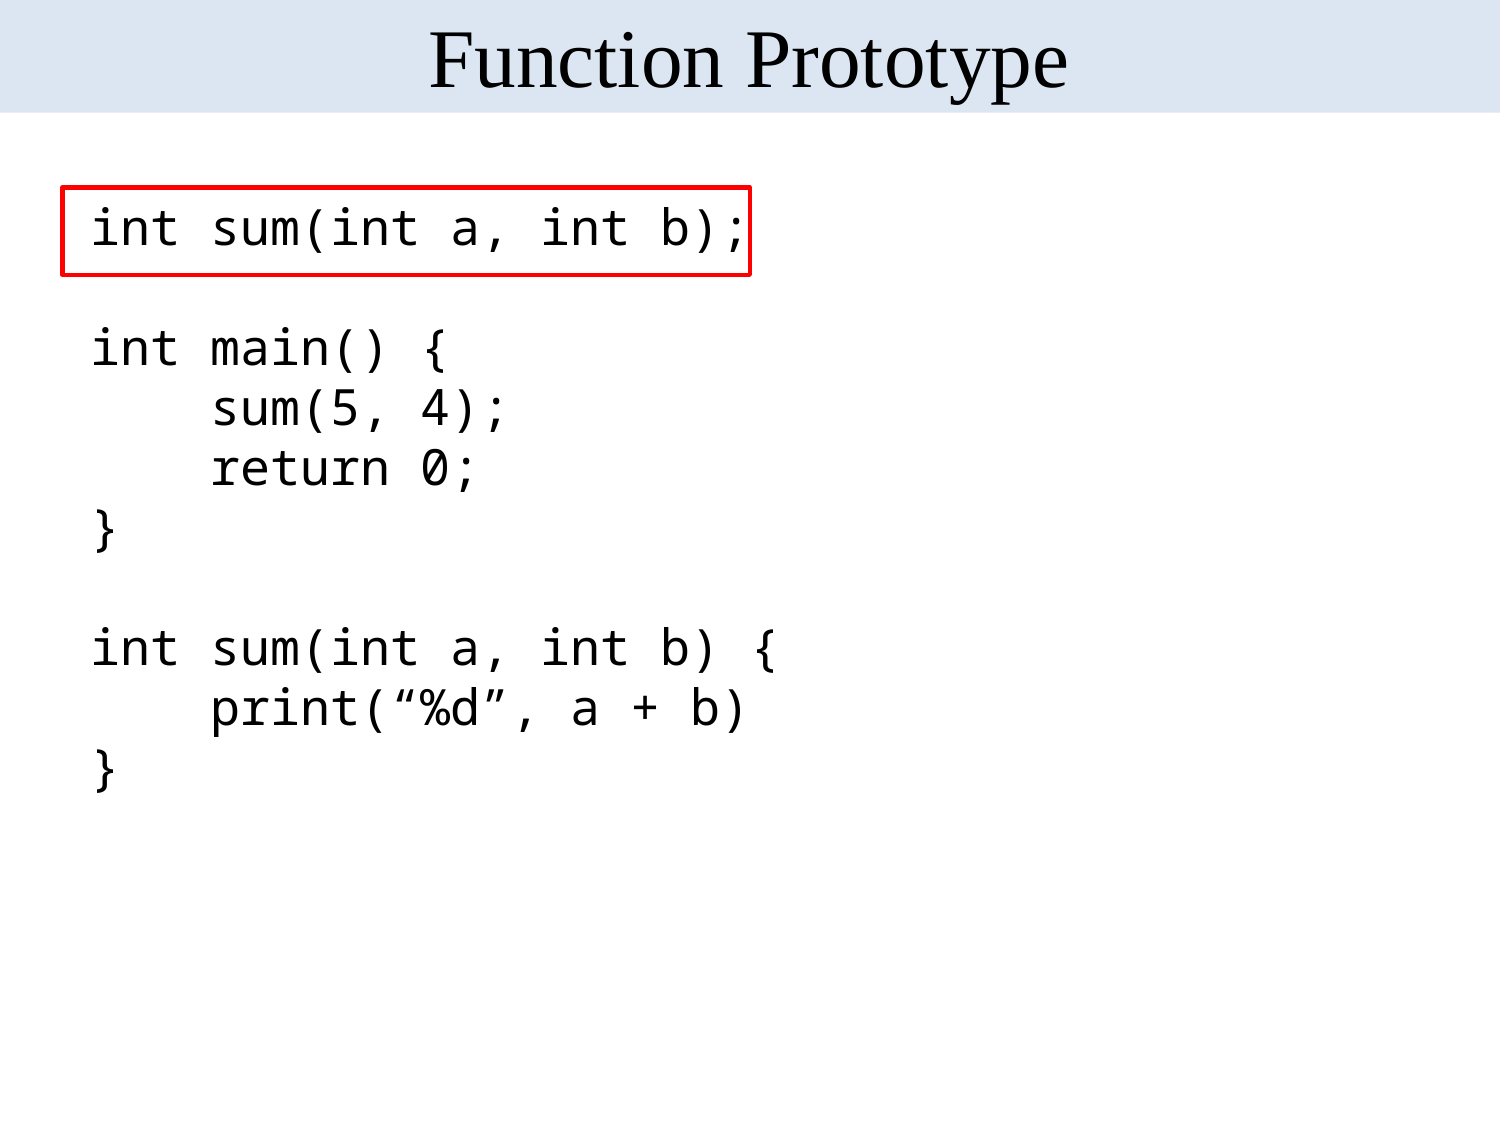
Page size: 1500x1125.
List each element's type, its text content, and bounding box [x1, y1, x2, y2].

text_box [60, 185, 752, 277]
list int sum(int a, int b); int main() { sum(5, 4); return 0; } int sum(int a, int b) { print(“%d”, a + b) } [75, 187, 1075, 1025]
text_box Function Prototype [0, 0, 1500, 113]
